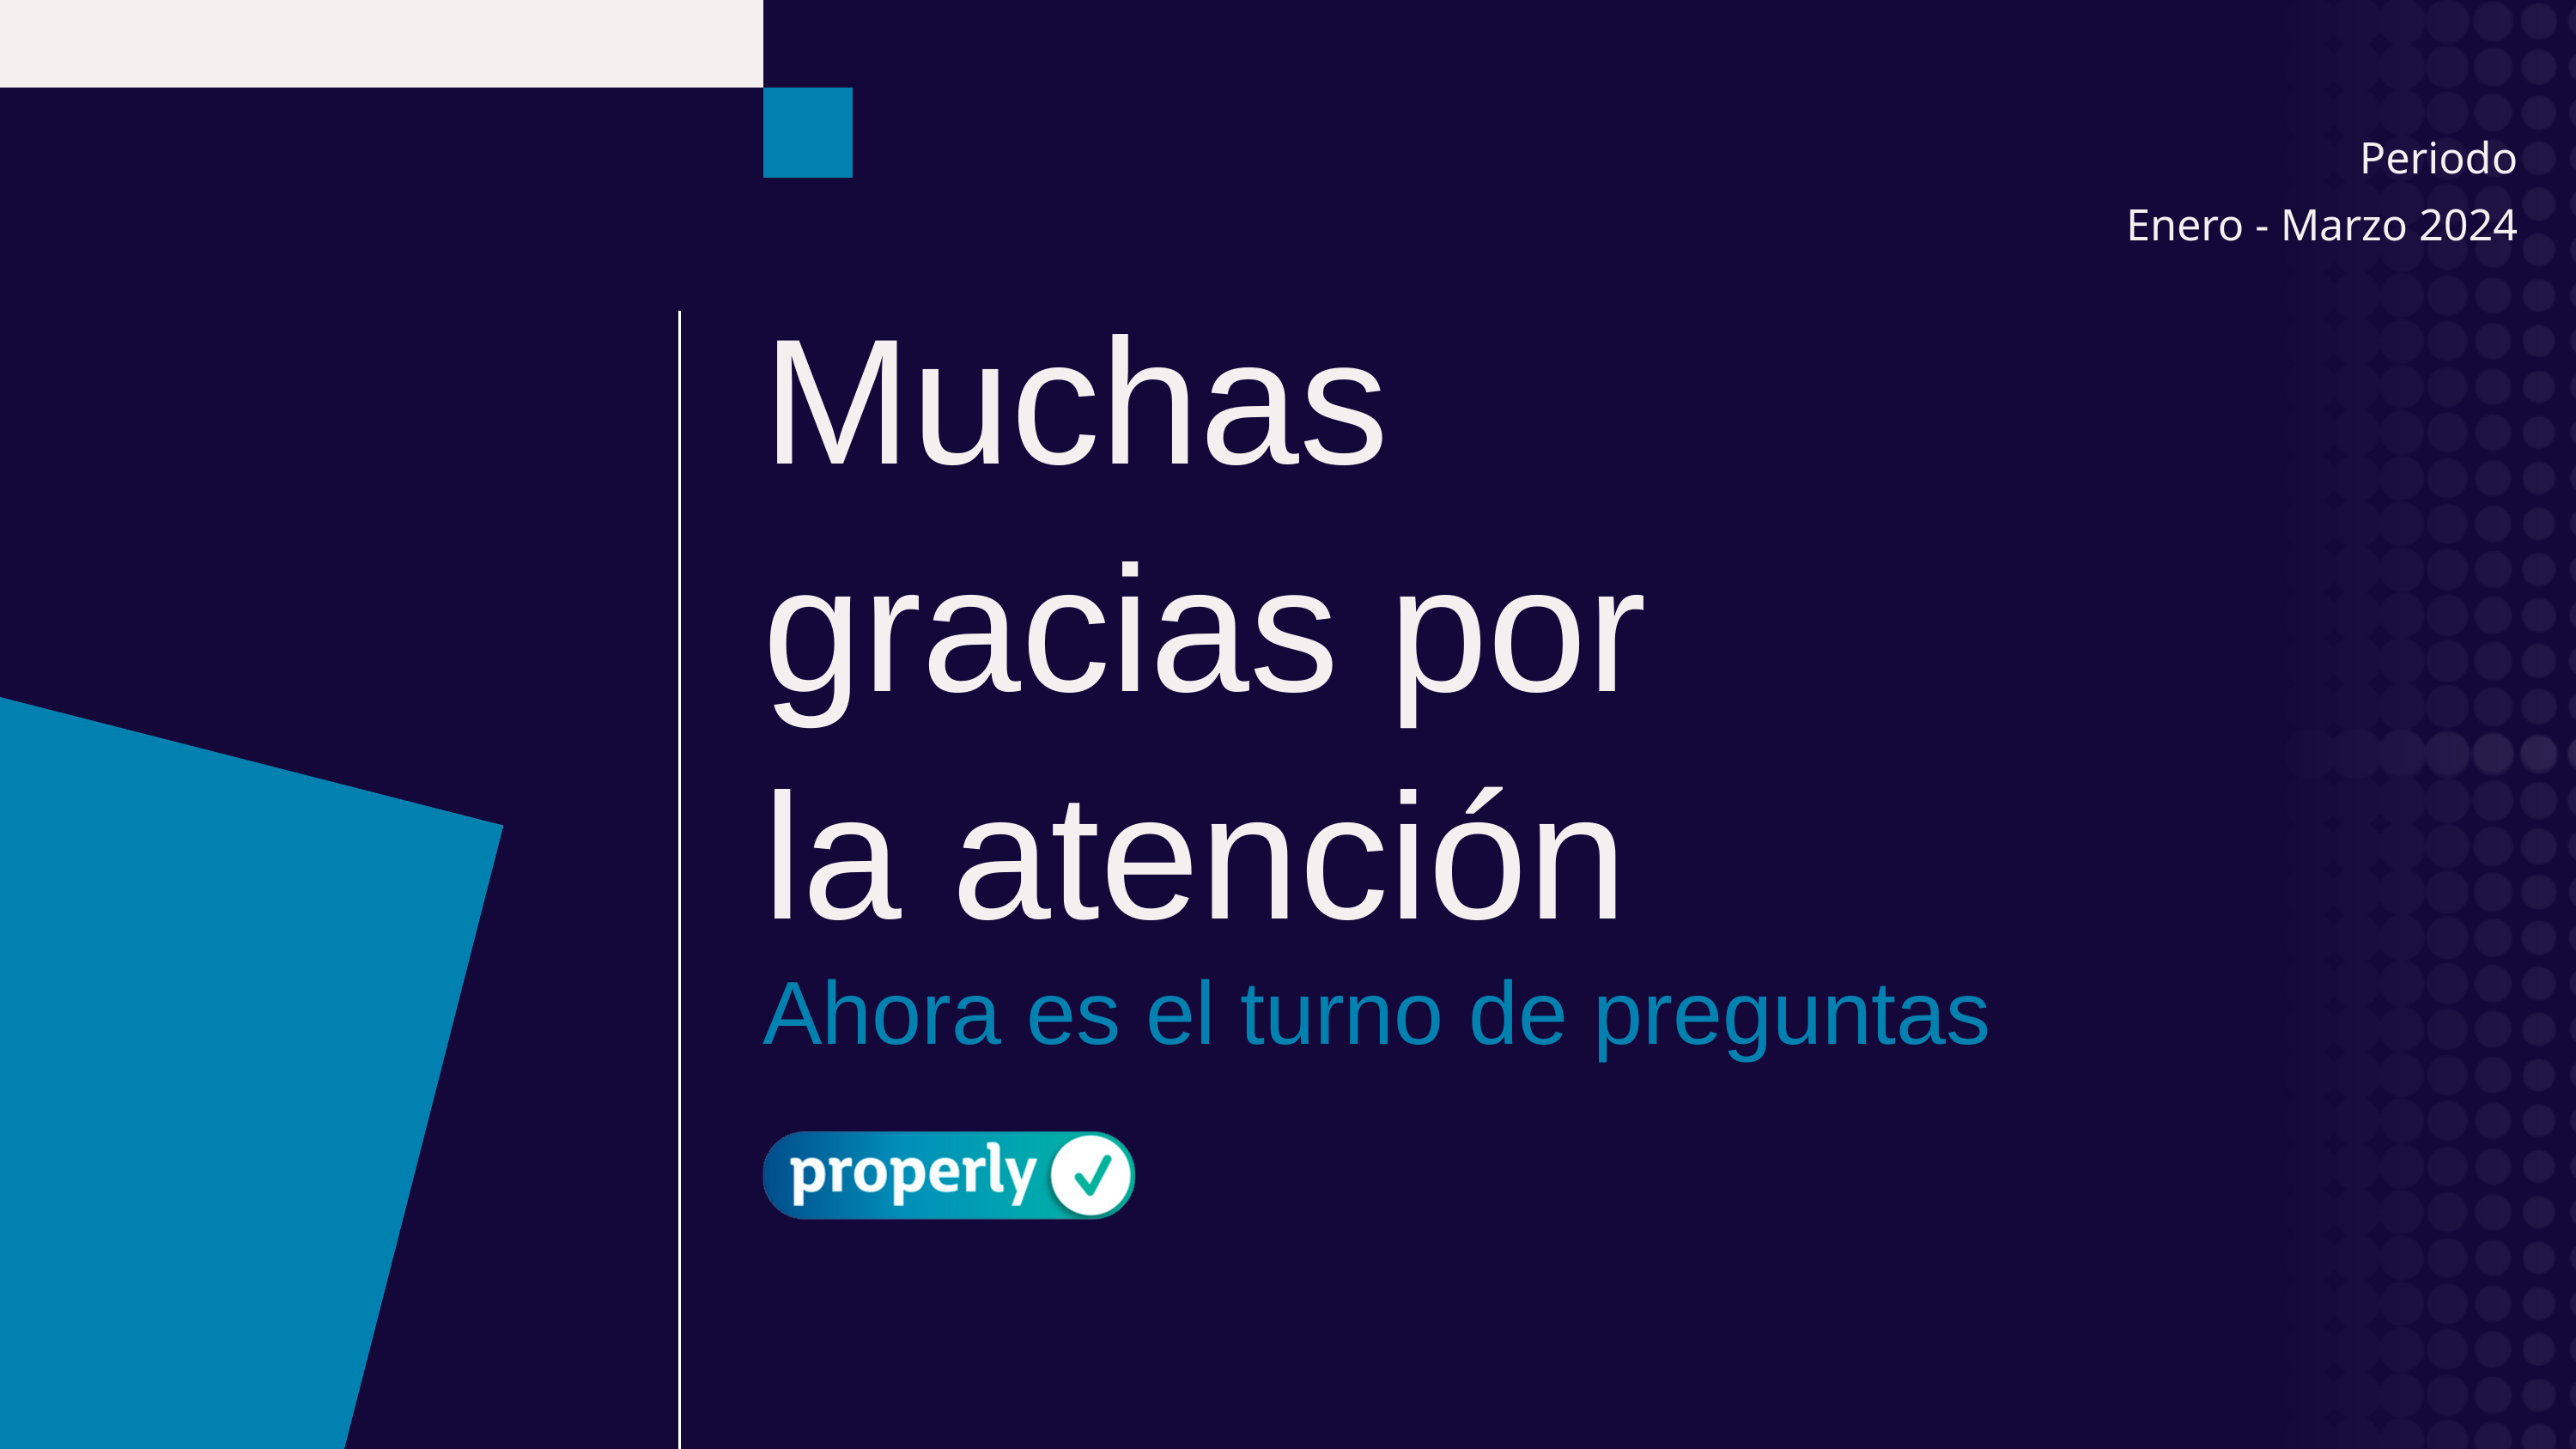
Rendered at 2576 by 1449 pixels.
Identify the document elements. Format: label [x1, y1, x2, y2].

text_box [762, 87, 854, 178]
text_box [0, 654, 304, 1449]
text_box [2099, 118, 2518, 237]
text_box [762, 1131, 1136, 1220]
text_box [762, 272, 2063, 1040]
text_box [2282, 0, 2576, 1449]
text_box [0, 0, 763, 88]
